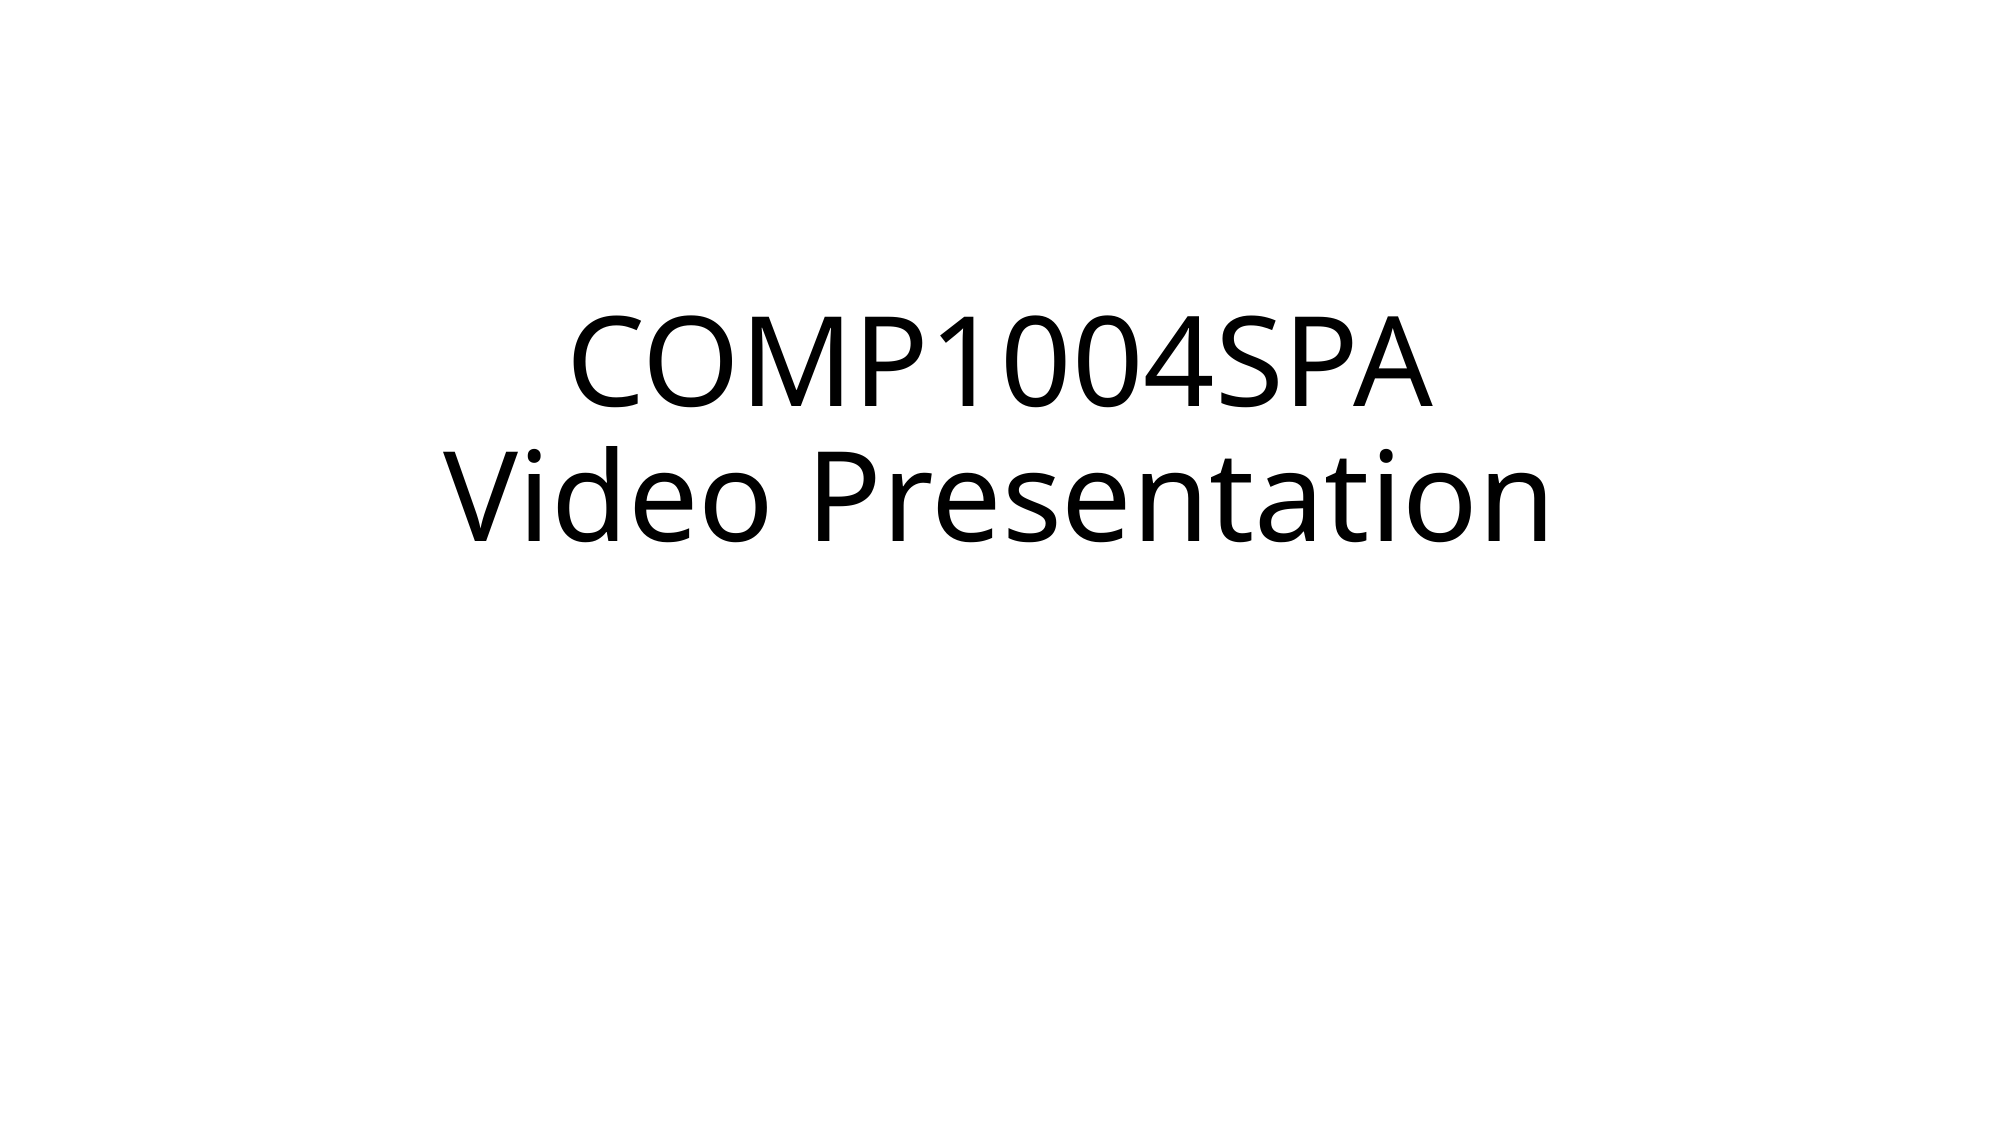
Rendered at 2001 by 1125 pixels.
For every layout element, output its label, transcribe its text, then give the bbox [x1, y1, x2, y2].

title COMP1004SPA Video Presentation [249, 184, 1750, 576]
